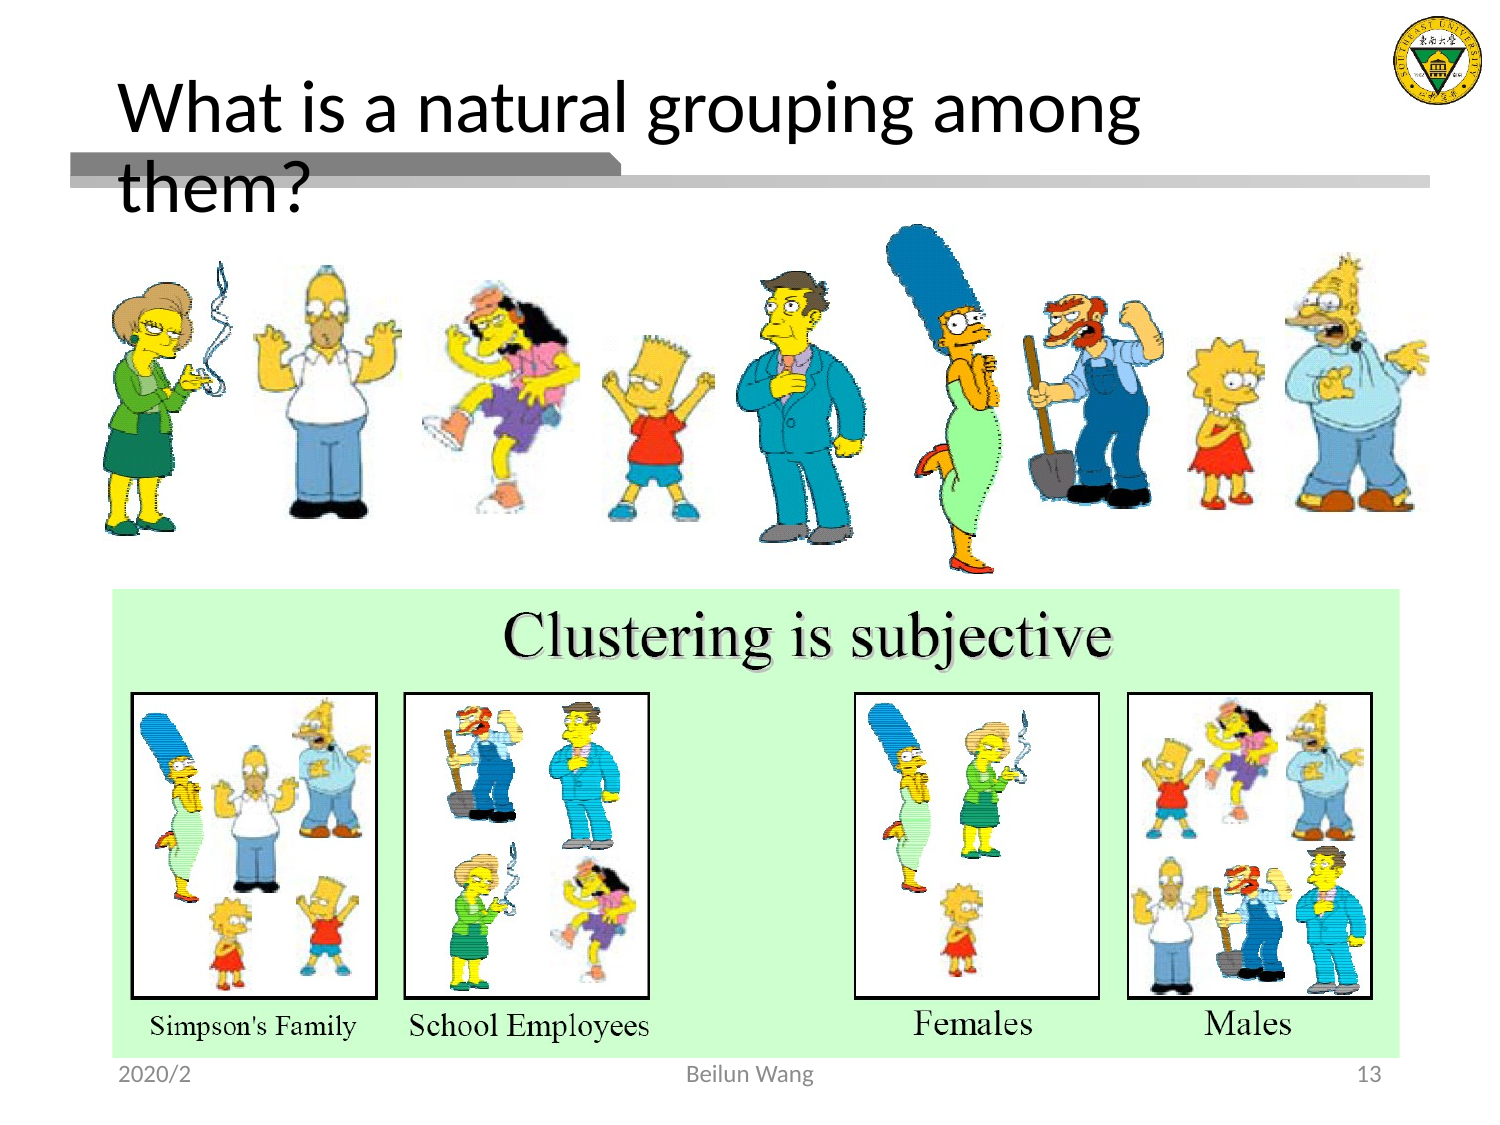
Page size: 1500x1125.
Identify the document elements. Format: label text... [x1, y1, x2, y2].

text_box [103, 224, 1430, 574]
picture [1393, 16, 1482, 105]
title What is a natural grouping among them? [103, 59, 1361, 156]
slide_number 13 [1059, 1058, 1397, 1103]
footer Beilun Wang [496, 1058, 1004, 1103]
slide_number 2020/2 [103, 1042, 441, 1103]
text_box [112, 589, 1400, 1058]
